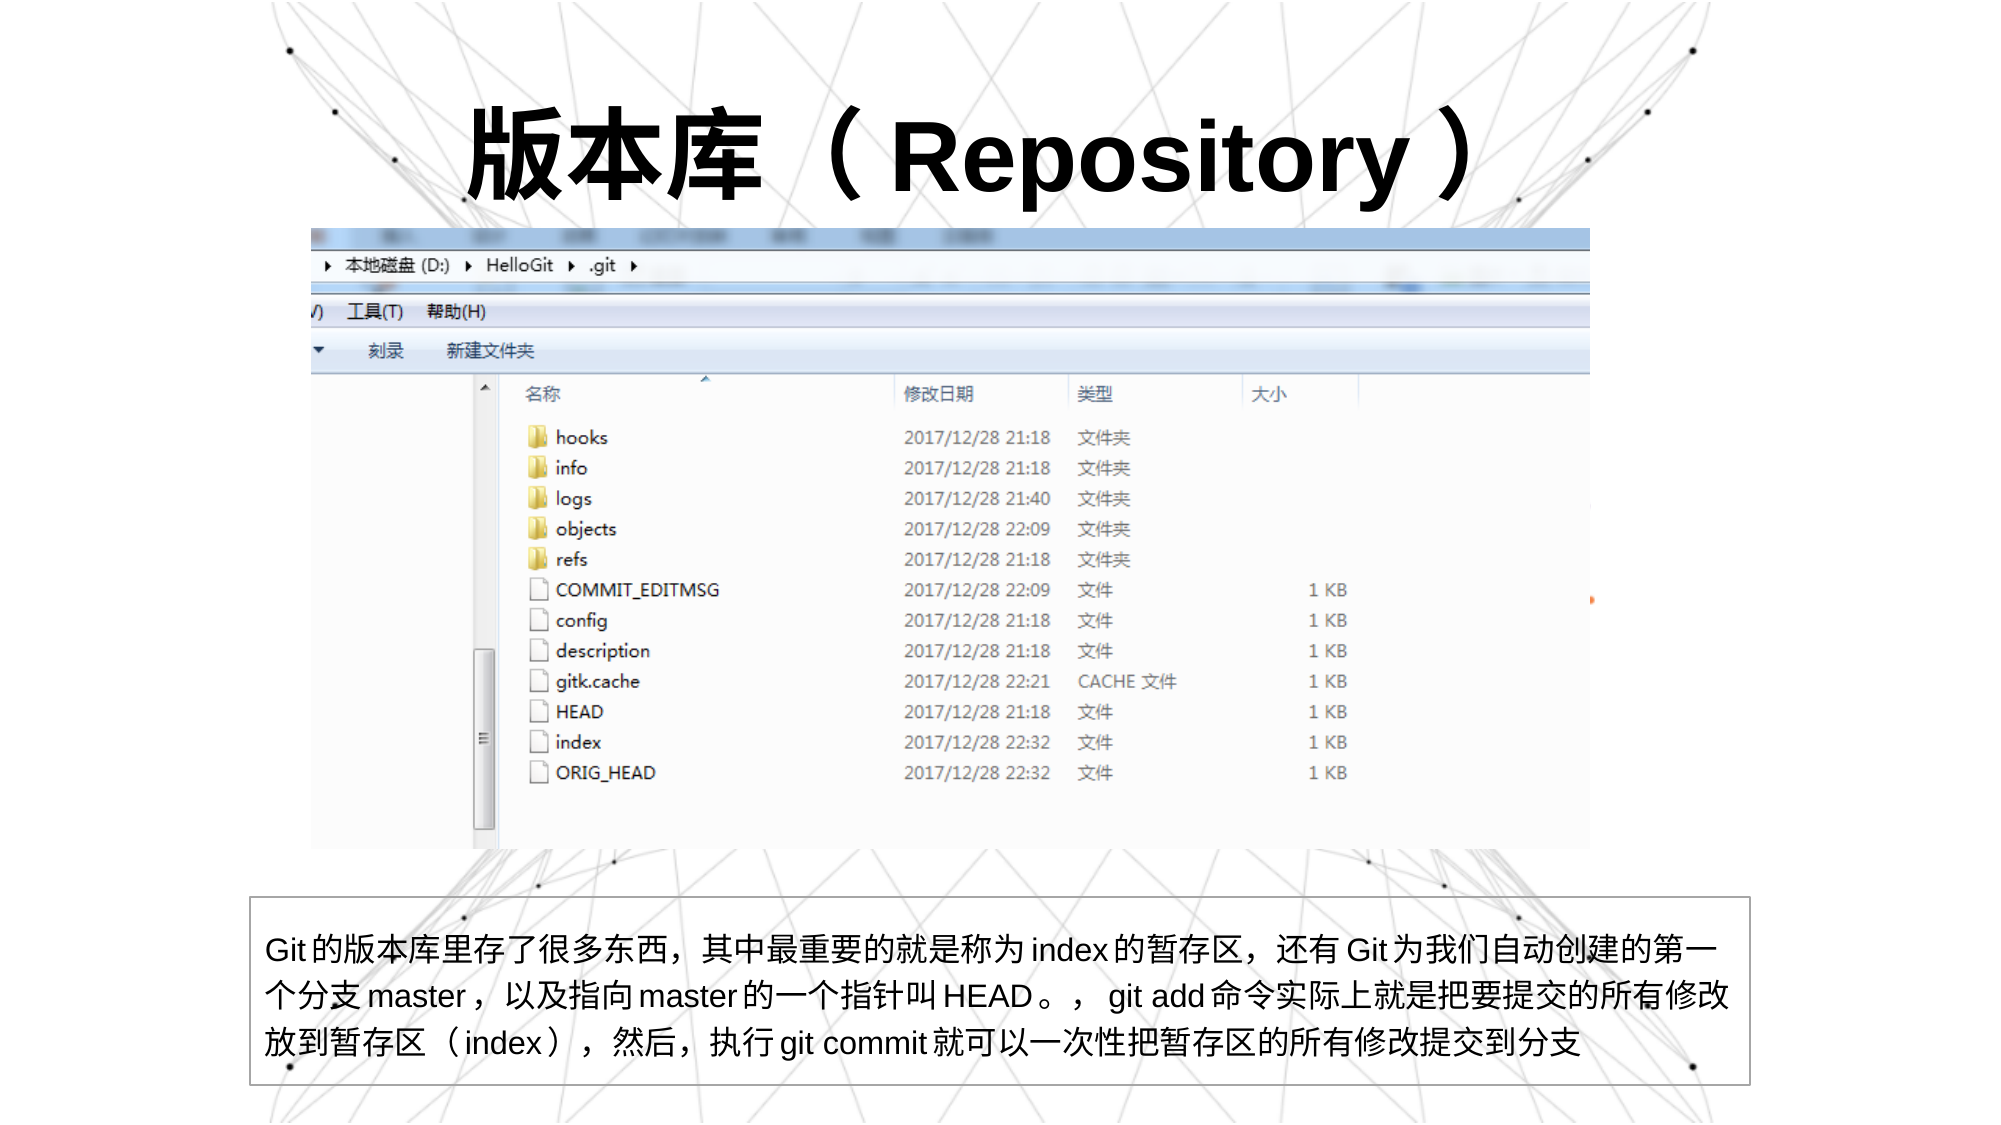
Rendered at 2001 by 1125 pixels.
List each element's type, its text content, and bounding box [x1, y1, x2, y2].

title 版本库（Repository） [249, 52, 1750, 220]
subtitle Git的版本库里存了很多东西，其中最重要的就是称为index的暂存区，还有Git为我们自动创建的第一个分支master，以及指向master的一个指针叫HEAD。，git add命令实际上就是把要提交的所有修改放到暂存区（index），然后，执行git commit就可以一次性把暂存区的所有修改提交到分支 [249, 896, 1751, 1086]
picture [156, 2, 1878, 1123]
